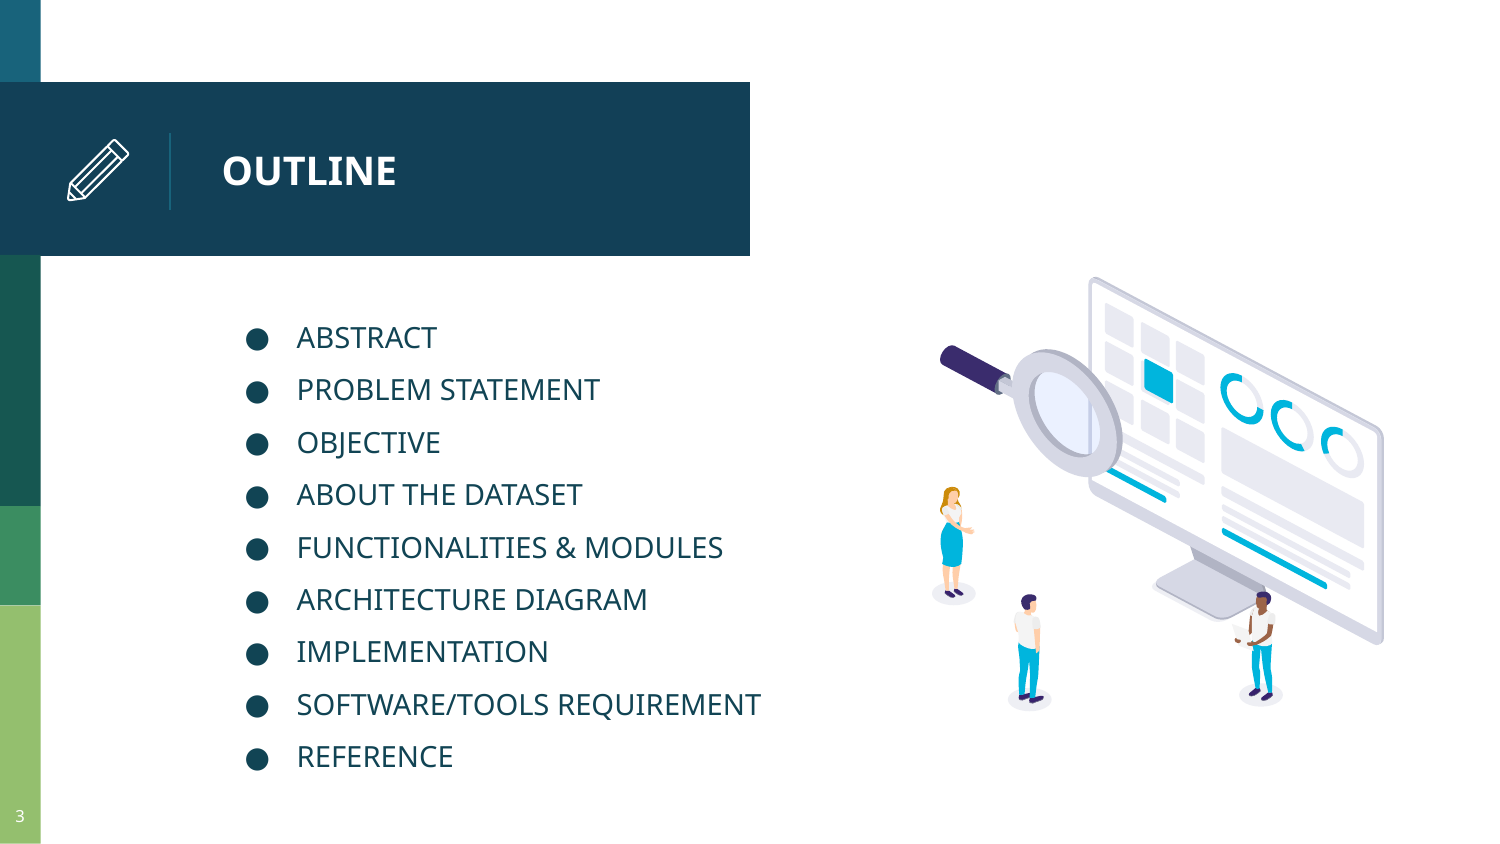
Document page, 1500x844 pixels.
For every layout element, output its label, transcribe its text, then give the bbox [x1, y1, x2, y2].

slide_number ‹#› [0, 790, 49, 844]
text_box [67, 139, 129, 201]
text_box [931, 276, 1385, 712]
text_box ABSTRACT PROBLEM STATEMENT OBJECTIVE ABOUT THE DATASET FUNCTIONALITIES & MODULES ARCHITECTURE DIAGRAM IMPLEMENTATION SOFTWARE/TOOLS REQUIREMENT REFERENCE [206, 286, 828, 844]
text_box OUTLINE [206, 130, 519, 209]
